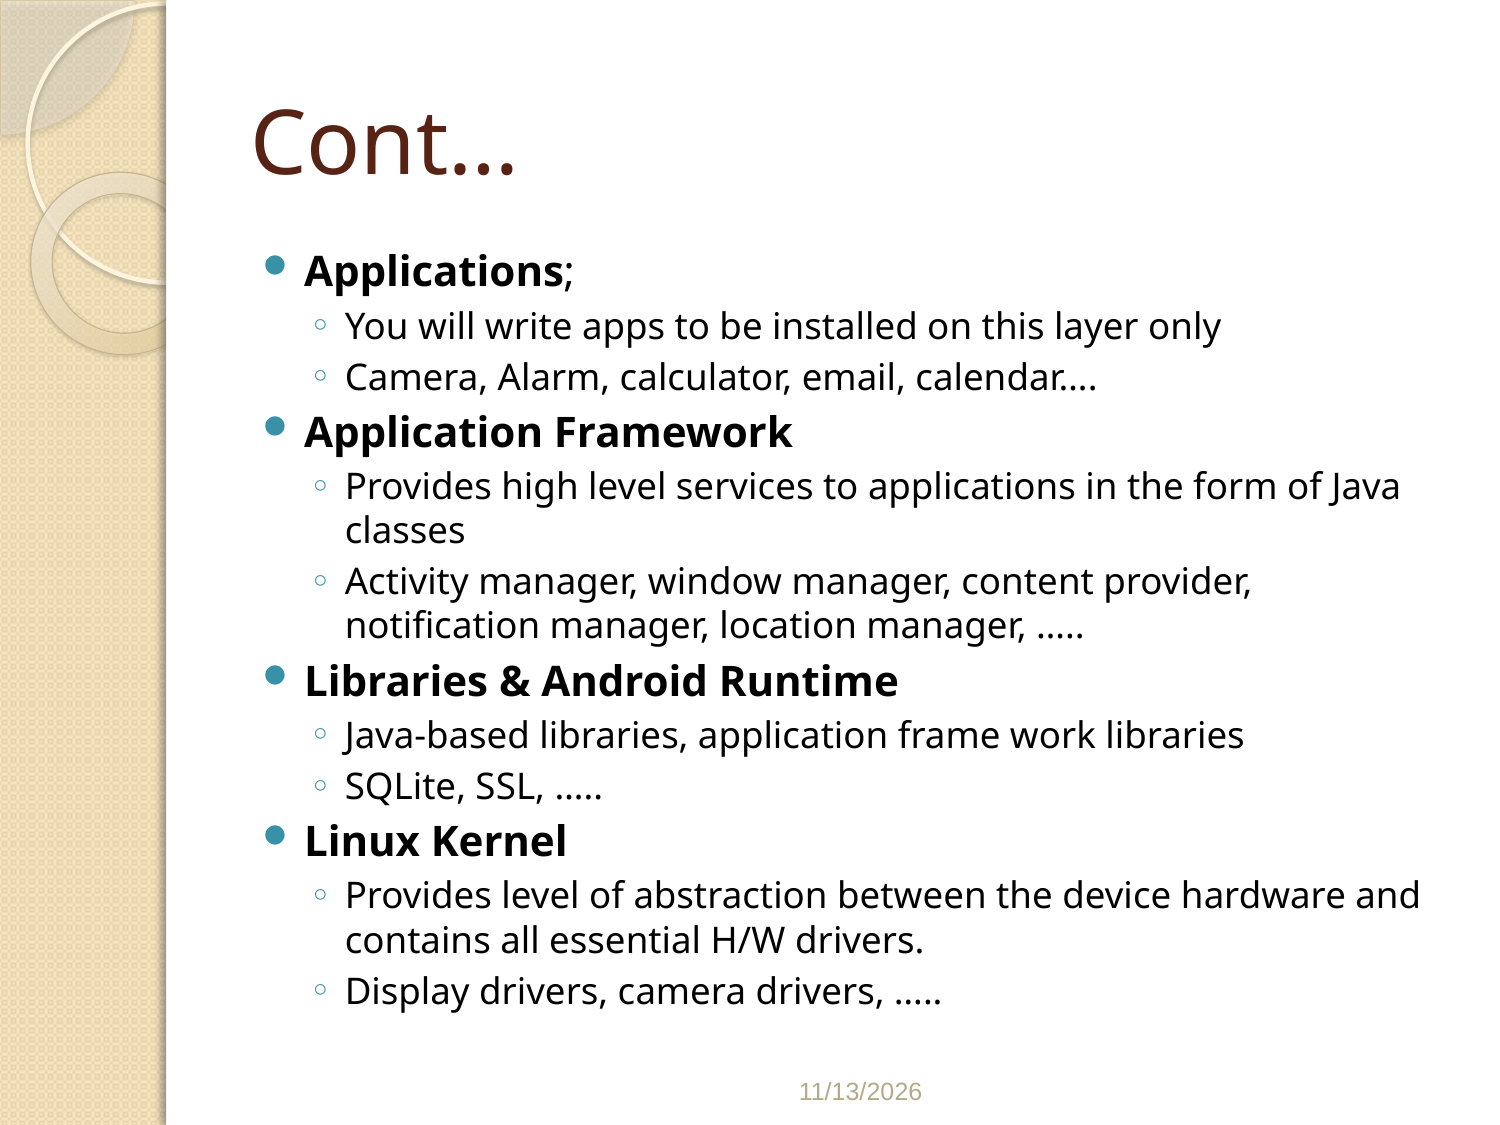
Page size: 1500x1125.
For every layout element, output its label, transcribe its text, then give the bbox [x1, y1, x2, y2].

list Applications; You will write apps to be installed on this layer only Camera, Alarm, calculator, email, calendar…. Application Framework Provides high level services to applications in the form of Java classes Activity manager, window manager, content provider, notification manager, location manager, ….. Libraries & Android Runtime Java-based libraries, application frame work libraries SQLite, SSL, ….. Linux Kernel Provides level of abstraction between the device hardware and contains all essential H/W drivers. Display drivers, camera drivers, ….. [235, 237, 1466, 1025]
title Cont… [235, 45, 1466, 233]
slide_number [587, 1034, 938, 1113]
